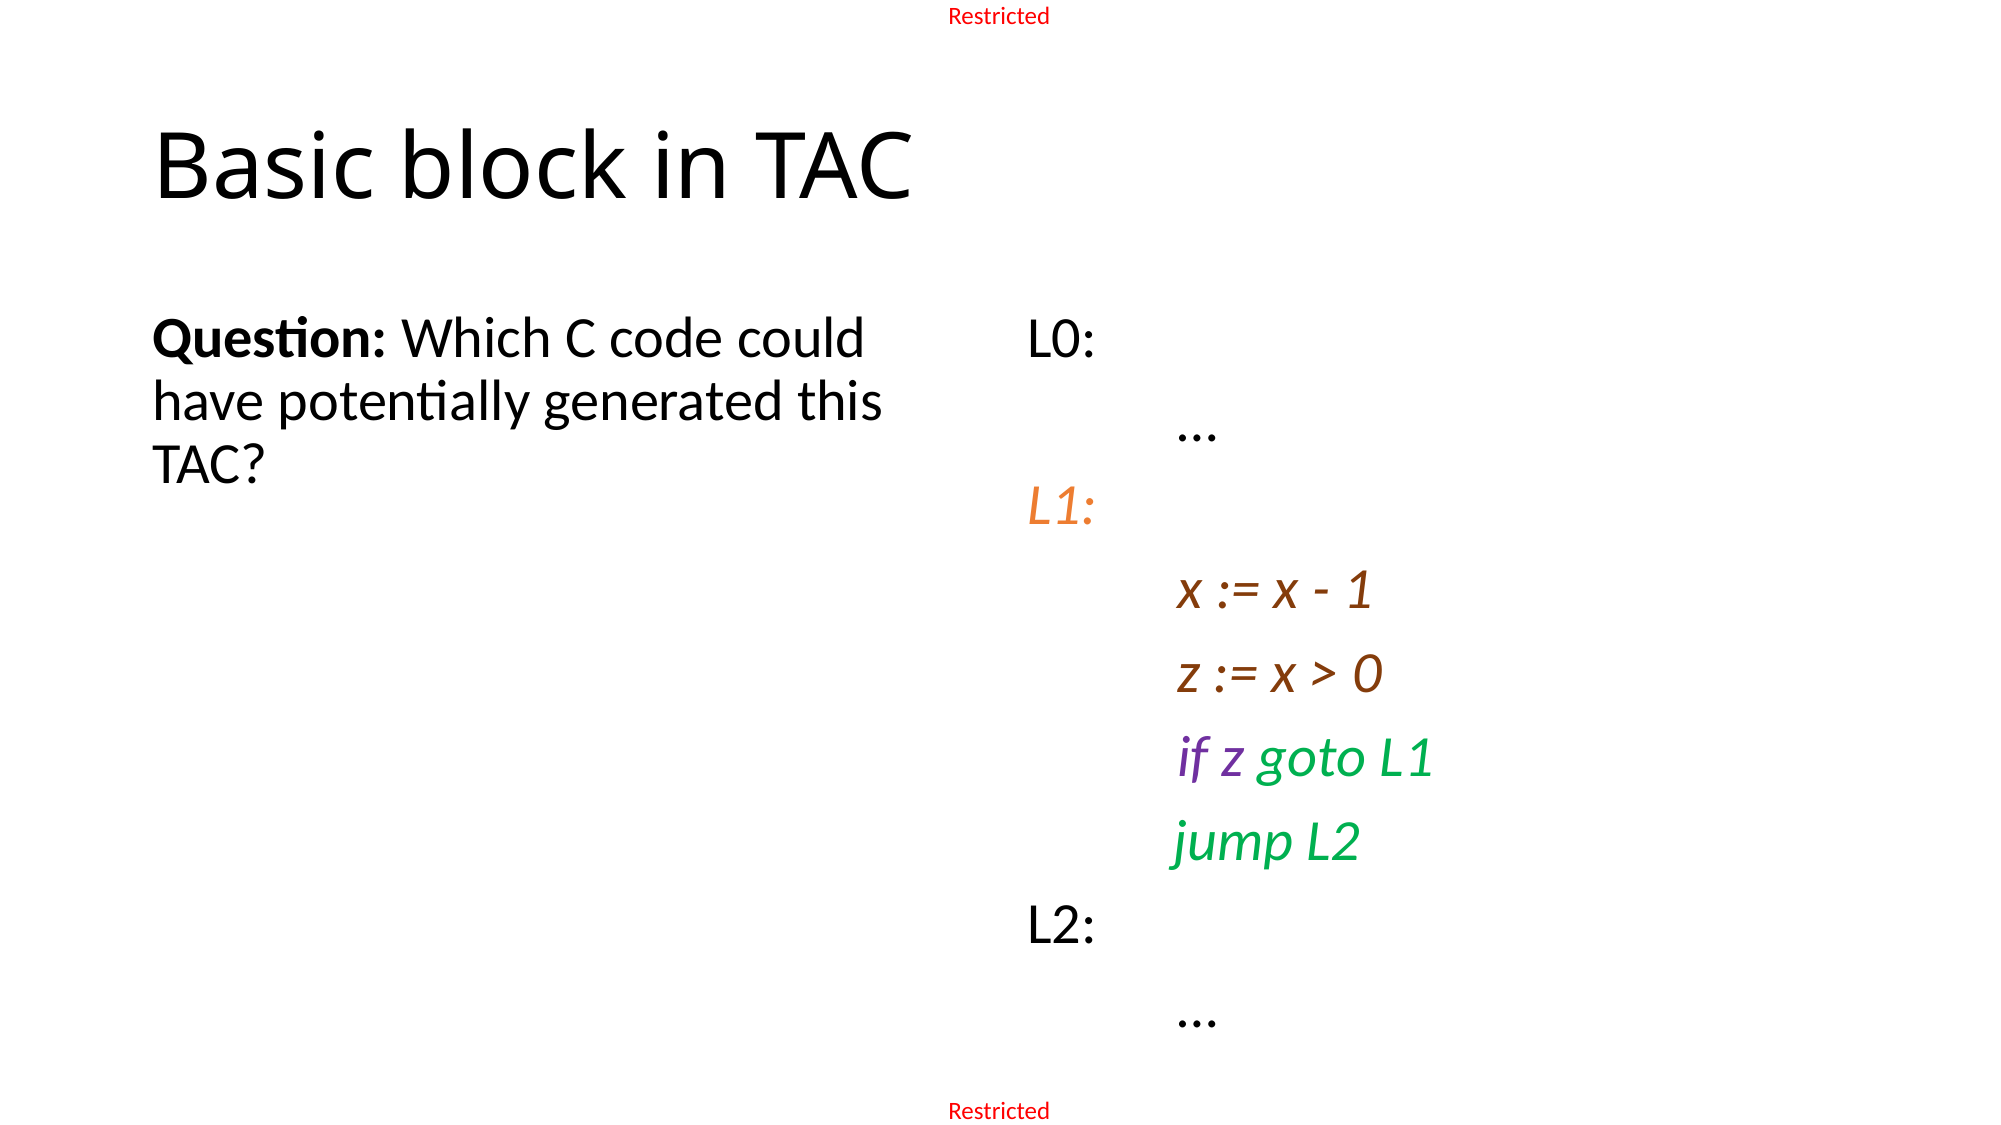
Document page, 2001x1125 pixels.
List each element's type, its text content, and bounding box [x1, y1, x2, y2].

list L0: … L1: x := x - 1 z := x > 0 if z goto L1 jump L2 L2: … [1012, 299, 1863, 1125]
title Basic block in TAC [137, 59, 1863, 278]
list Question: Which C code could have potentially generated this TAC? [137, 299, 988, 1125]
